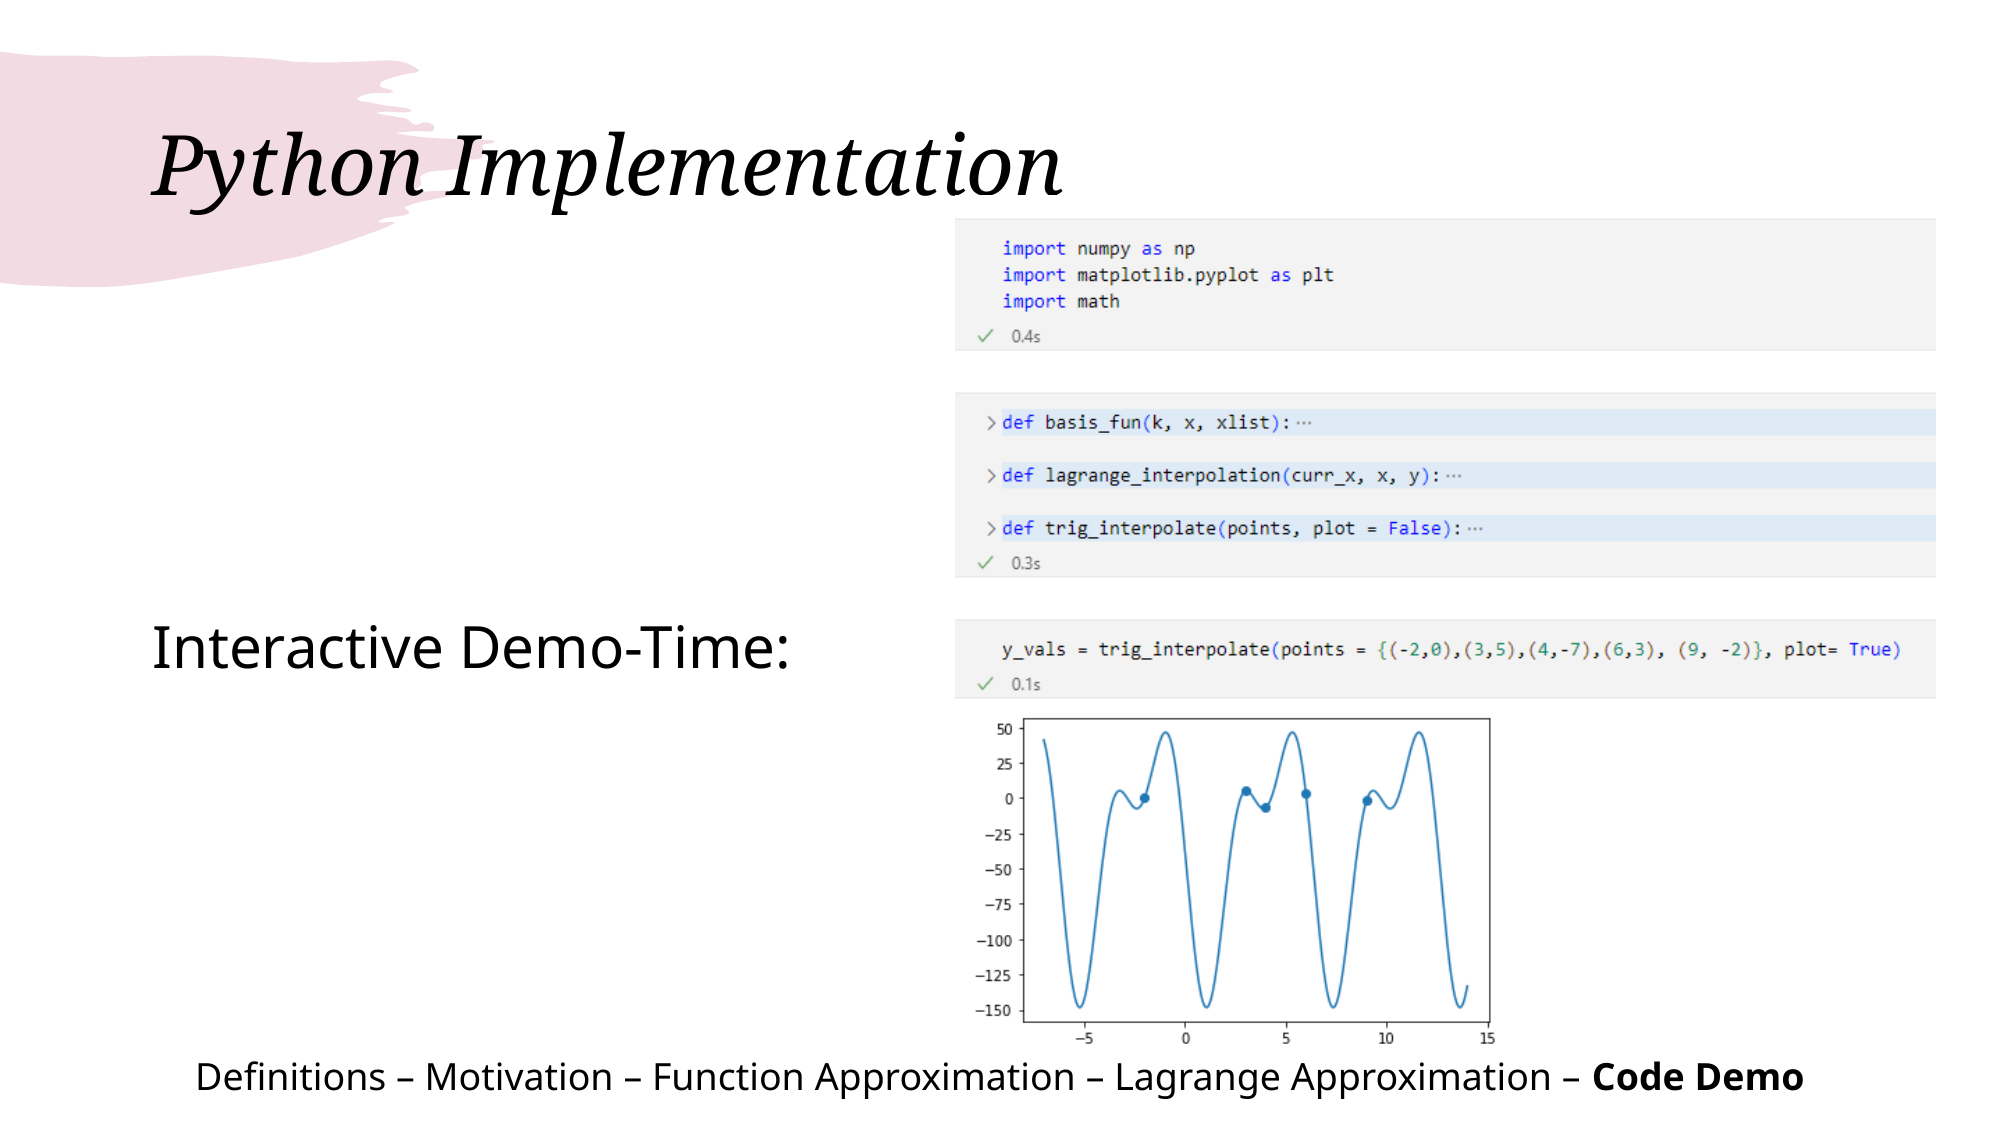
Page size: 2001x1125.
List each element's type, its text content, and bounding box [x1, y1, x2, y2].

title Python Implementation [137, 59, 1863, 278]
picture [955, 195, 1936, 1069]
list Interactive Demo-Time: [137, 329, 955, 1013]
text_box Definitions – Motivation – Function Approximation – Lagrange Approximation – Code Demo [0, 1045, 2000, 1106]
